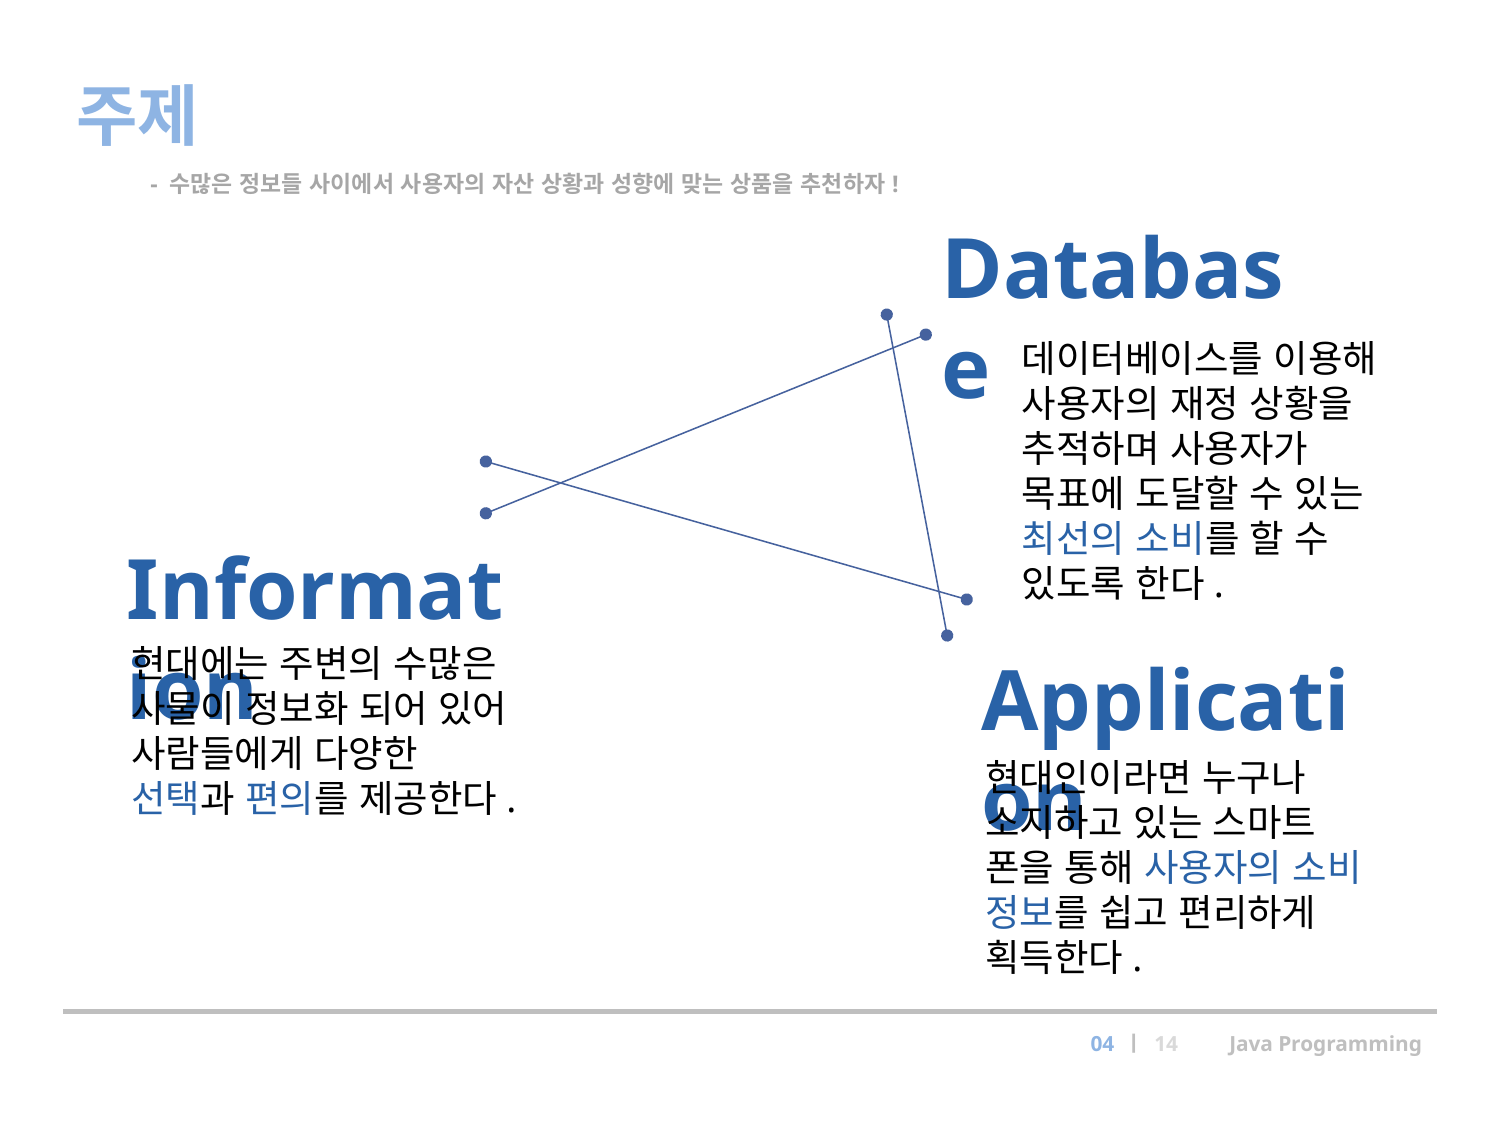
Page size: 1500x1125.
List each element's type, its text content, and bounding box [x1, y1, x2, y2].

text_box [886, 314, 948, 636]
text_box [485, 461, 881, 600]
text_box Information [112, 529, 542, 744]
text_box Application [966, 639, 1400, 855]
text_box 현대인이라면 누구나 소지하고 있는 스마트 폰을 통해 사용자의 소비 정보를 쉽고 편리하게 획득한다. [970, 746, 1396, 987]
text_box 주제 [61, 66, 821, 158]
text_box Database [927, 208, 1329, 423]
text_box - 수많은 정보들 사이에서 사용자의 자산 상황과 성향에 맞는 상품을 추천하자! [135, 162, 1273, 210]
text_box 데이터베이스를 이용해 사용자의 재정 상황을 추적하며 사용자가 목표에 도달할 수 있는 최선의 소비를 할 수 있도록 한다. [1007, 327, 1433, 613]
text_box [62, 1011, 1438, 1071]
text_box 현대에는 주변의 수많은 사물이 정보화 되어 있어 사람들에게 다양한 선택과 편의를 제공한다. [116, 632, 542, 828]
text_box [952, 461, 967, 600]
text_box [485, 334, 881, 460]
